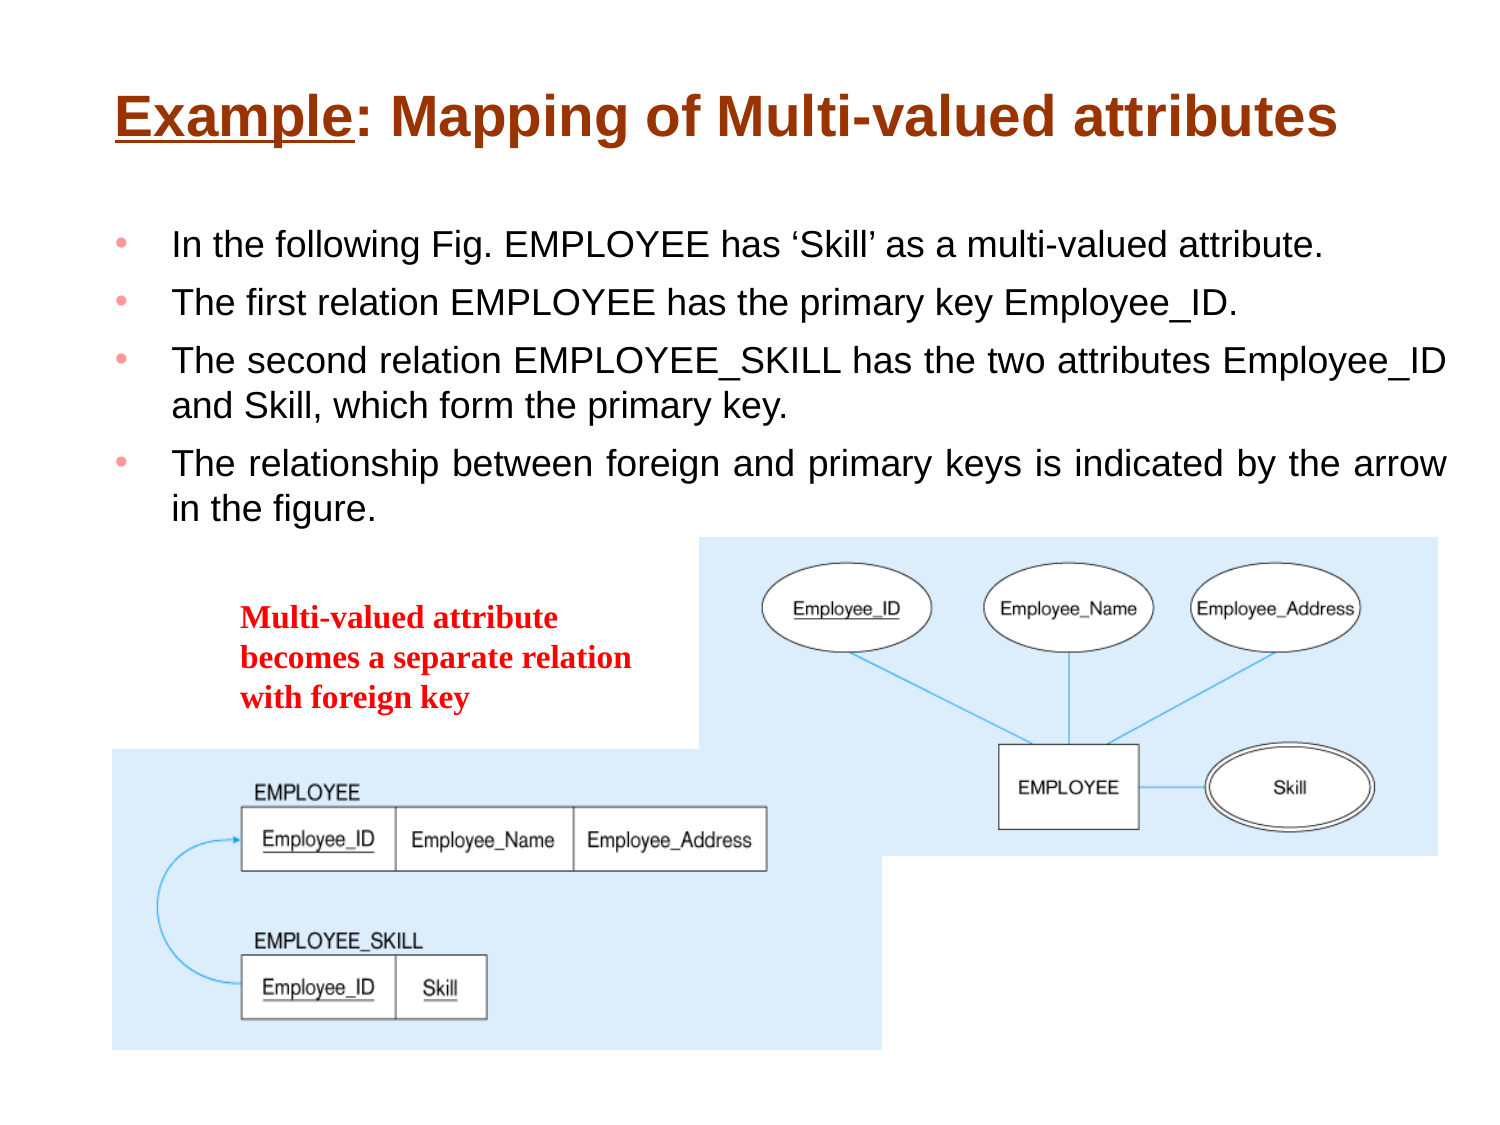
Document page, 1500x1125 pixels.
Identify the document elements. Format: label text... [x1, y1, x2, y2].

text_box Multi-valued attribute becomes a separate relation with foreign key [224, 587, 688, 723]
picture [112, 537, 1438, 1051]
title Example: Mapping of Multi-valued attributes [99, 26, 1463, 200]
list In the following Fig. EMPLOYEE has ‘Skill’ as a multi-valued attribute. The first relation EMPLOYEE has the primary key Employee_ID. The second relation EMPLOYEE_SKILL has the two attributes Employee_ID and Skill, which form the primary key. The relationship between foreign and primary keys is indicated by the arrow in the figure. [99, 212, 1463, 973]
